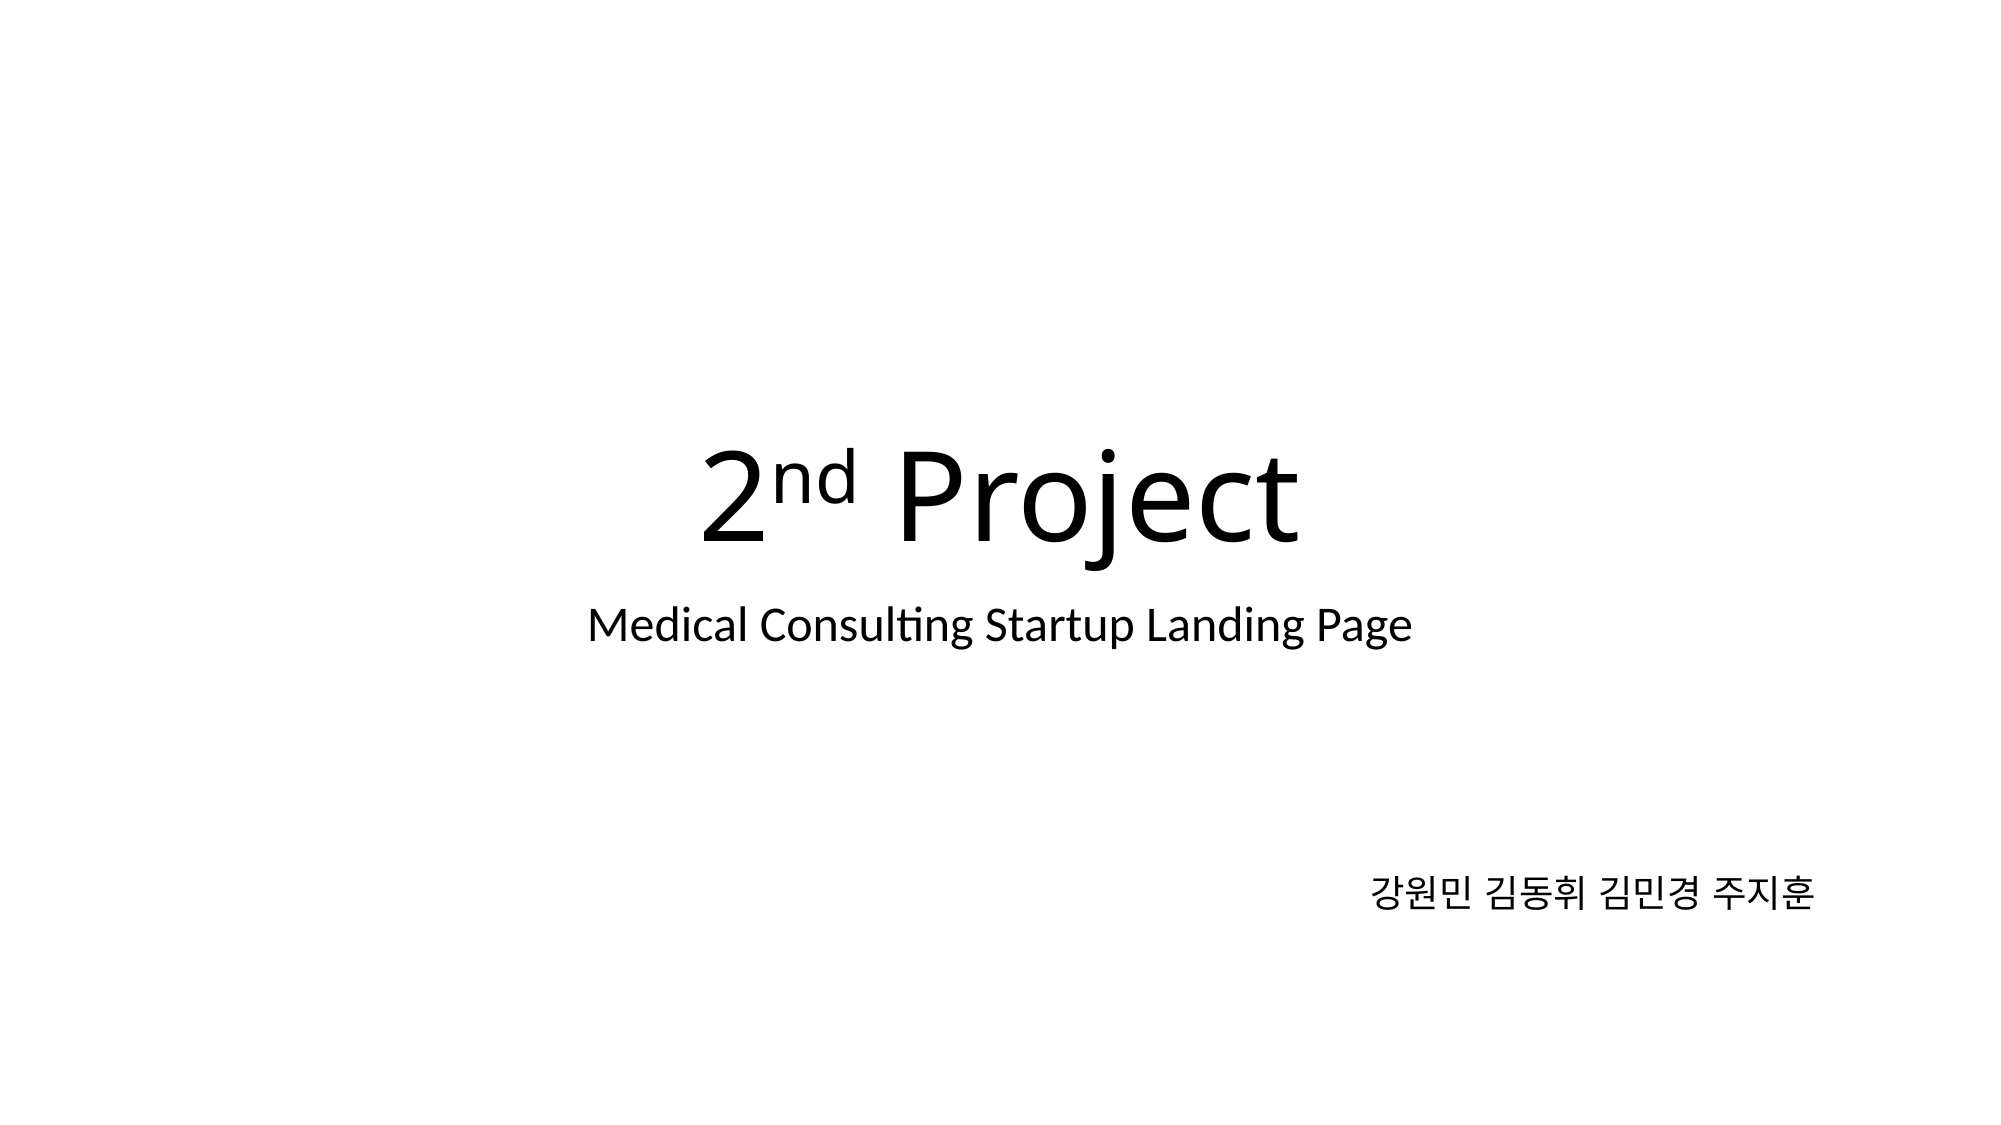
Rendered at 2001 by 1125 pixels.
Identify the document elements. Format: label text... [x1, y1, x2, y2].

text_box 강원민 김동휘 김민경 주지훈 [1355, 862, 1832, 923]
subtitle Medical Consulting Startup Landing Page [249, 590, 1750, 863]
title 2nd Project [249, 184, 1750, 576]
